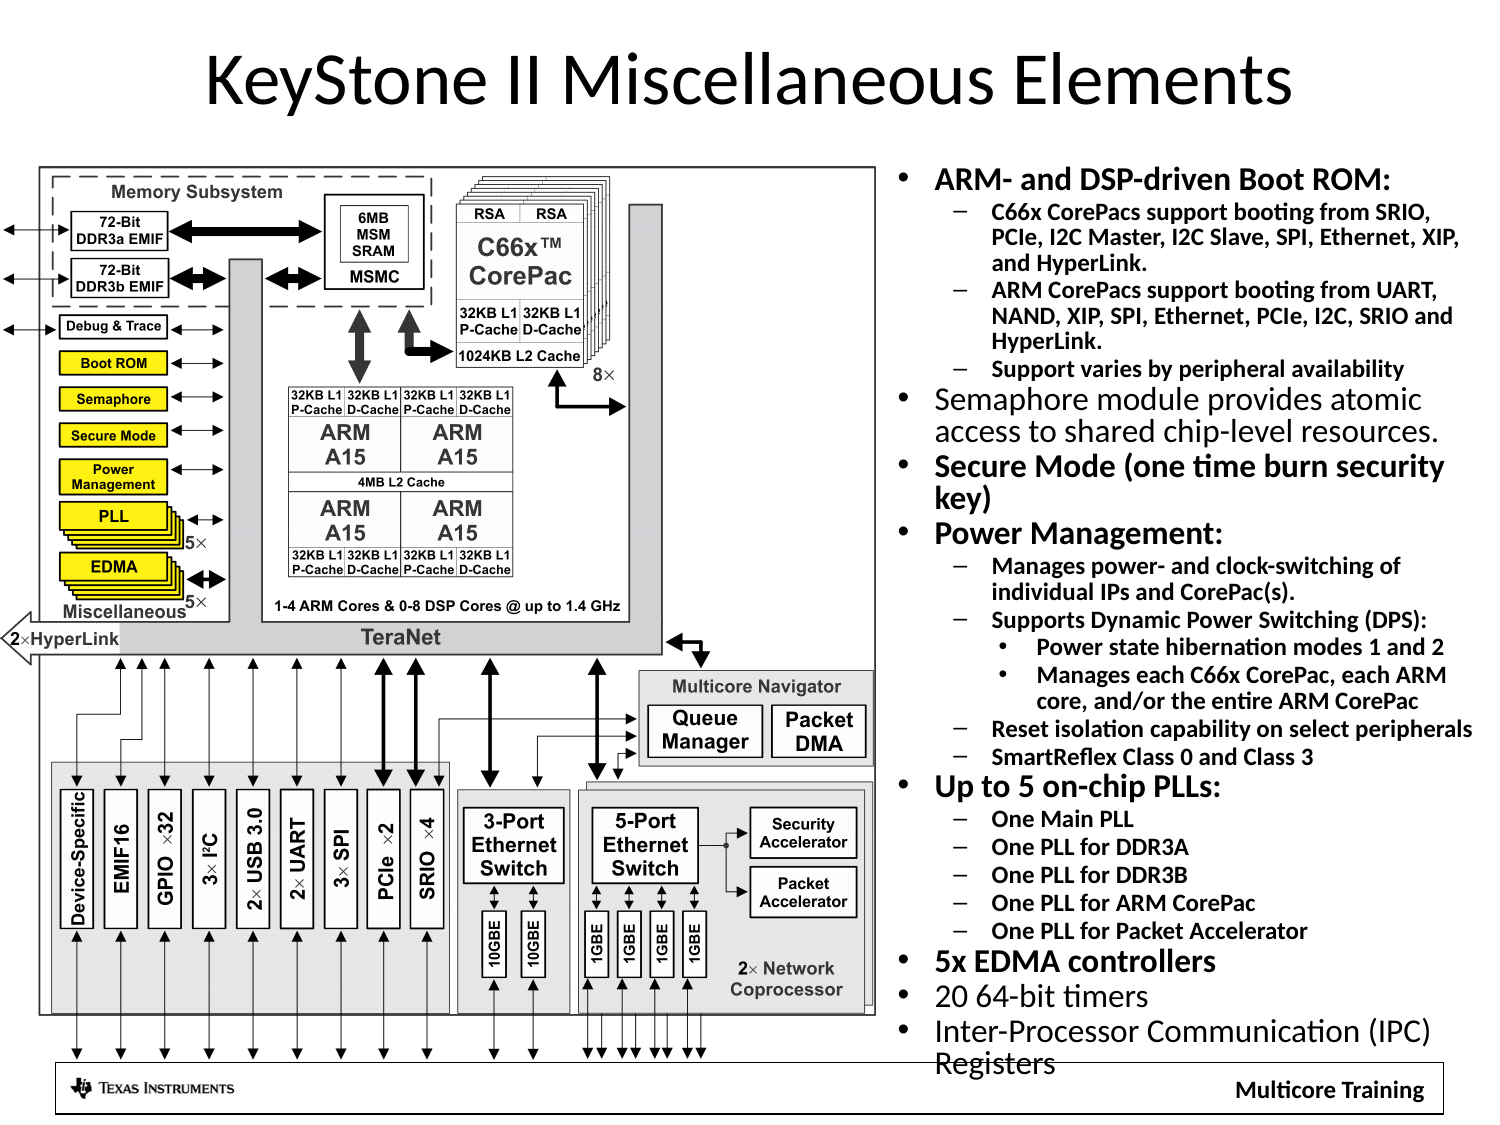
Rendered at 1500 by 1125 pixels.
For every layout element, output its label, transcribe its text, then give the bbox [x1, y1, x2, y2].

list ARM- and DSP-driven Boot ROM: C66x CorePacs support booting from SRIO, PCIe, I2C Master, I2C Slave, SPI, Ethernet, XIP, and HyperLink. ARM CorePacs support booting from UART, NAND, XIP, SPI, Ethernet, PCIe, I2C, SRIO and HyperLink. Support varies by peripheral availability Semaphore module provides atomic access to shared chip-level resources. Secure Mode (one time burn security key) Power Management: Manages power- and clock-switching of individual IPs and CorePac(s). Supports Dynamic Power Switching (DPS): Power state hibernation modes 1 and 2 Manages each C66x CorePac, each ARM core, and/or the entire ARM CorePac Reset isolation capability on select peripherals SmartReflex Class 0 and Class 3 Up to 5 on-chip PLLs: One Main PLL One PLL for DDR3A One PLL for DDR3B One PLL for ARM CorePac One PLL for Packet Accelerator 5x EDMA controllers 20 64-bit timers Inter-Processor Communication (IPC) Registers [882, 156, 1500, 1062]
picture [0, 165, 876, 1060]
title KeyStone II Miscellaneous Elements [74, 12, 1426, 138]
picture [59, 1066, 245, 1110]
